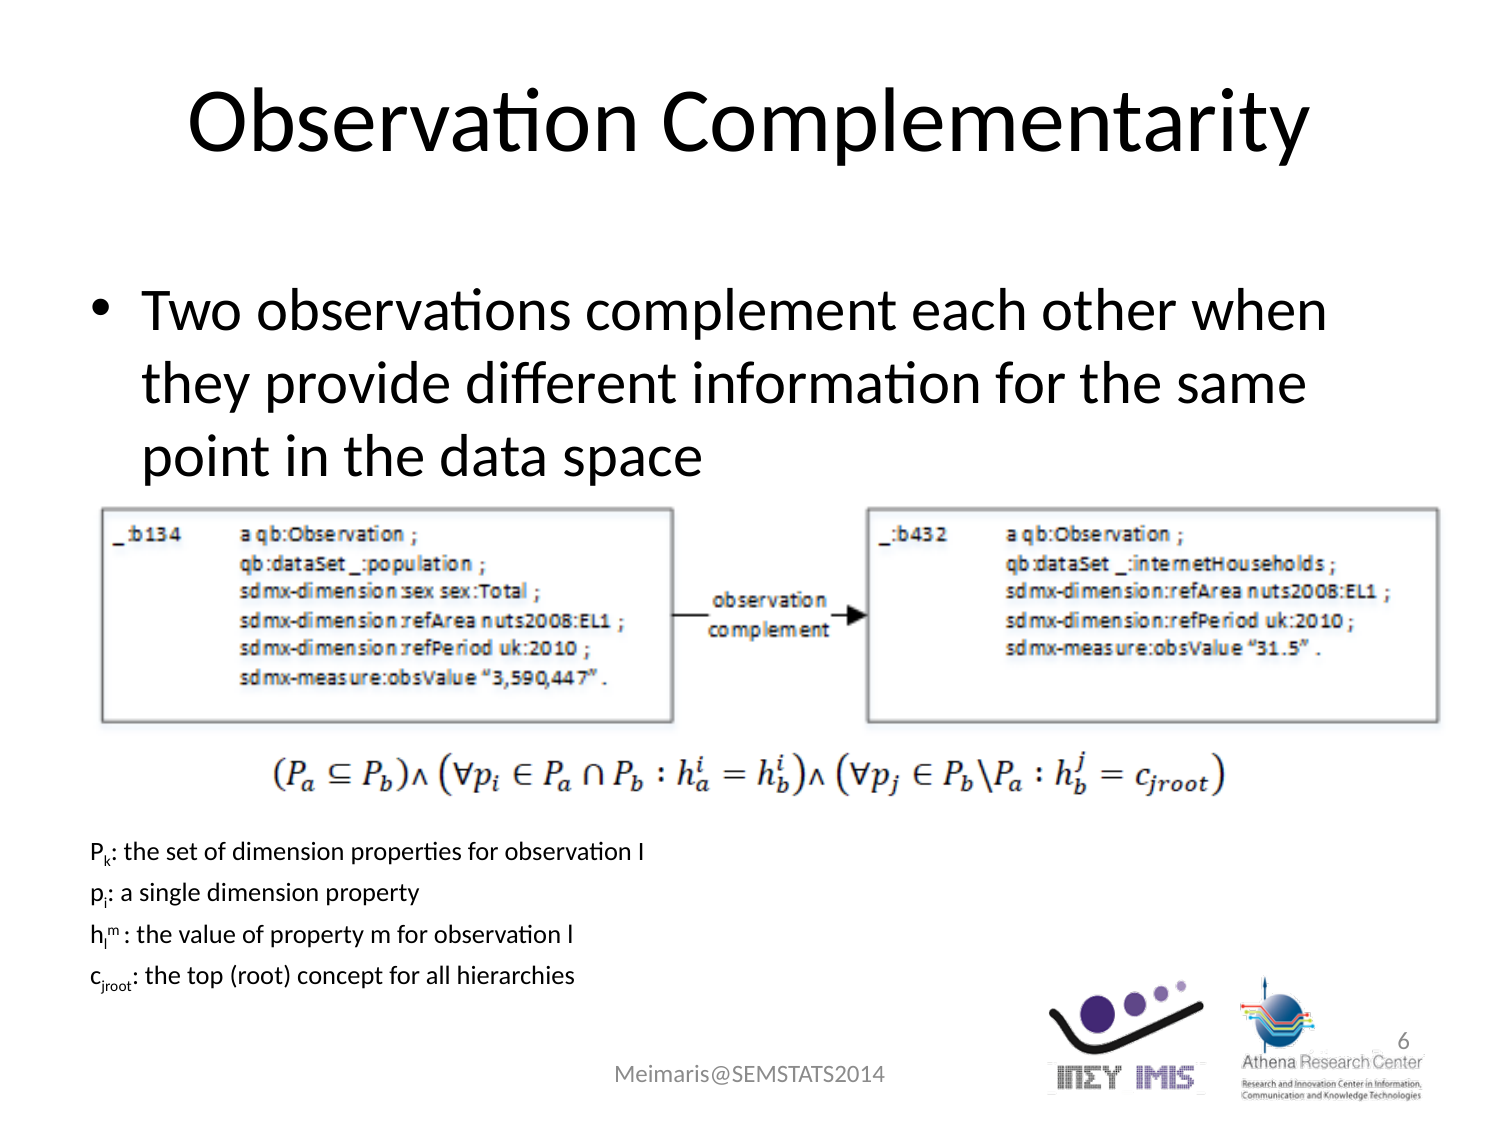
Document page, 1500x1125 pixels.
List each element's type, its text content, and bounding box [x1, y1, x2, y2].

list Two observations complement each other when they provide different information for the same point in the data space Pk: the set of dimension properties for observation I pi: a single dimension property hlm : the value of property m for observation l cjroot: the top (root) concept for all hierarchies [75, 262, 1425, 503]
text_box Observation Complementarity [74, 45, 1425, 185]
footer Meimaris@SEMSTATS2014 [512, 1042, 988, 1103]
list Two observations complement each other when they provide different information for the same point in the data space Pk: the set of dimension properties for observation I pi: a single dimension property hlm : the value of property m for observation l cjroot: the top (root) concept for all hierarchies [75, 747, 1425, 1005]
picture [77, 503, 1466, 820]
slide_number 6 [1045, 975, 1425, 1103]
